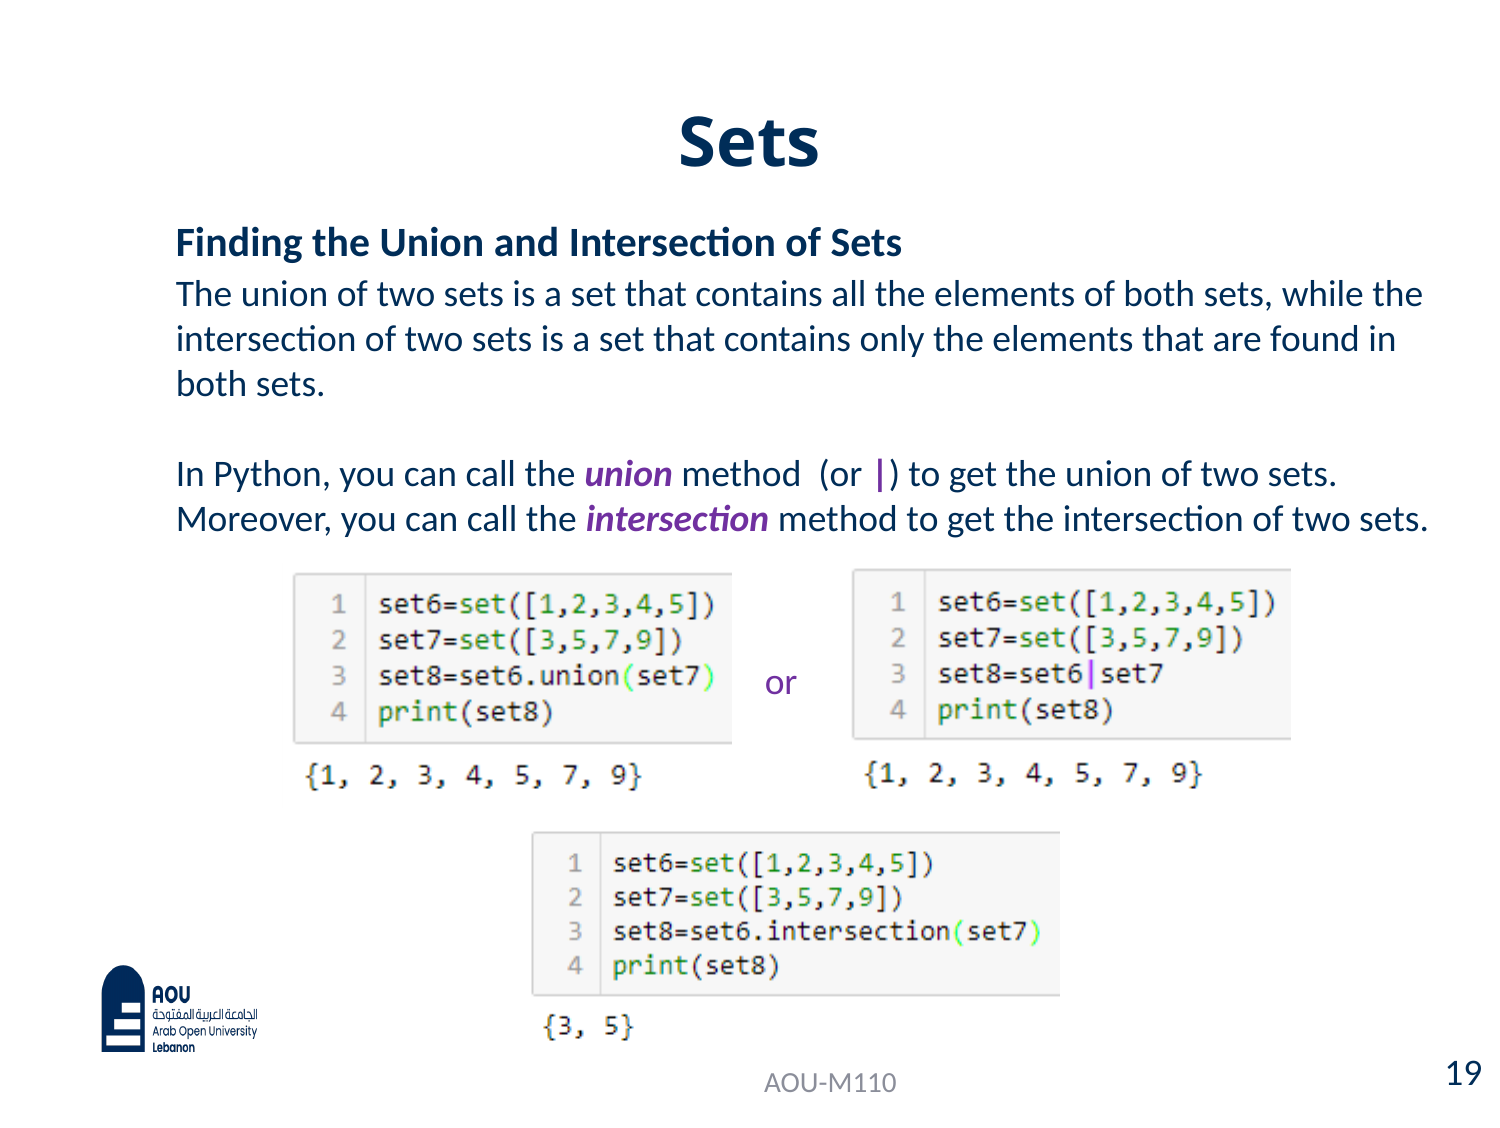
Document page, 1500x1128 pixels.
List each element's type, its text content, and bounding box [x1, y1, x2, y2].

text_box or [750, 649, 821, 710]
text_box Finding the Union and Intersection of Sets [161, 206, 1006, 272]
footer AOU-M110 [605, 1057, 1056, 1111]
text_box The union of two sets is a set that contains all the elements of both sets, while the intersection of two sets is a set that contains only the elements that are found in both sets. In Python, you can call the union method (or |) to get the union of two sets. Moreover, you can call the intersection method to get the intersection of two sets. [161, 261, 1470, 592]
title Sets [103, 60, 1397, 230]
picture [524, 820, 1060, 1057]
slide_number 19 [1429, 1040, 1500, 1101]
picture [281, 563, 732, 808]
picture [840, 563, 1291, 808]
picture [89, 948, 269, 1068]
